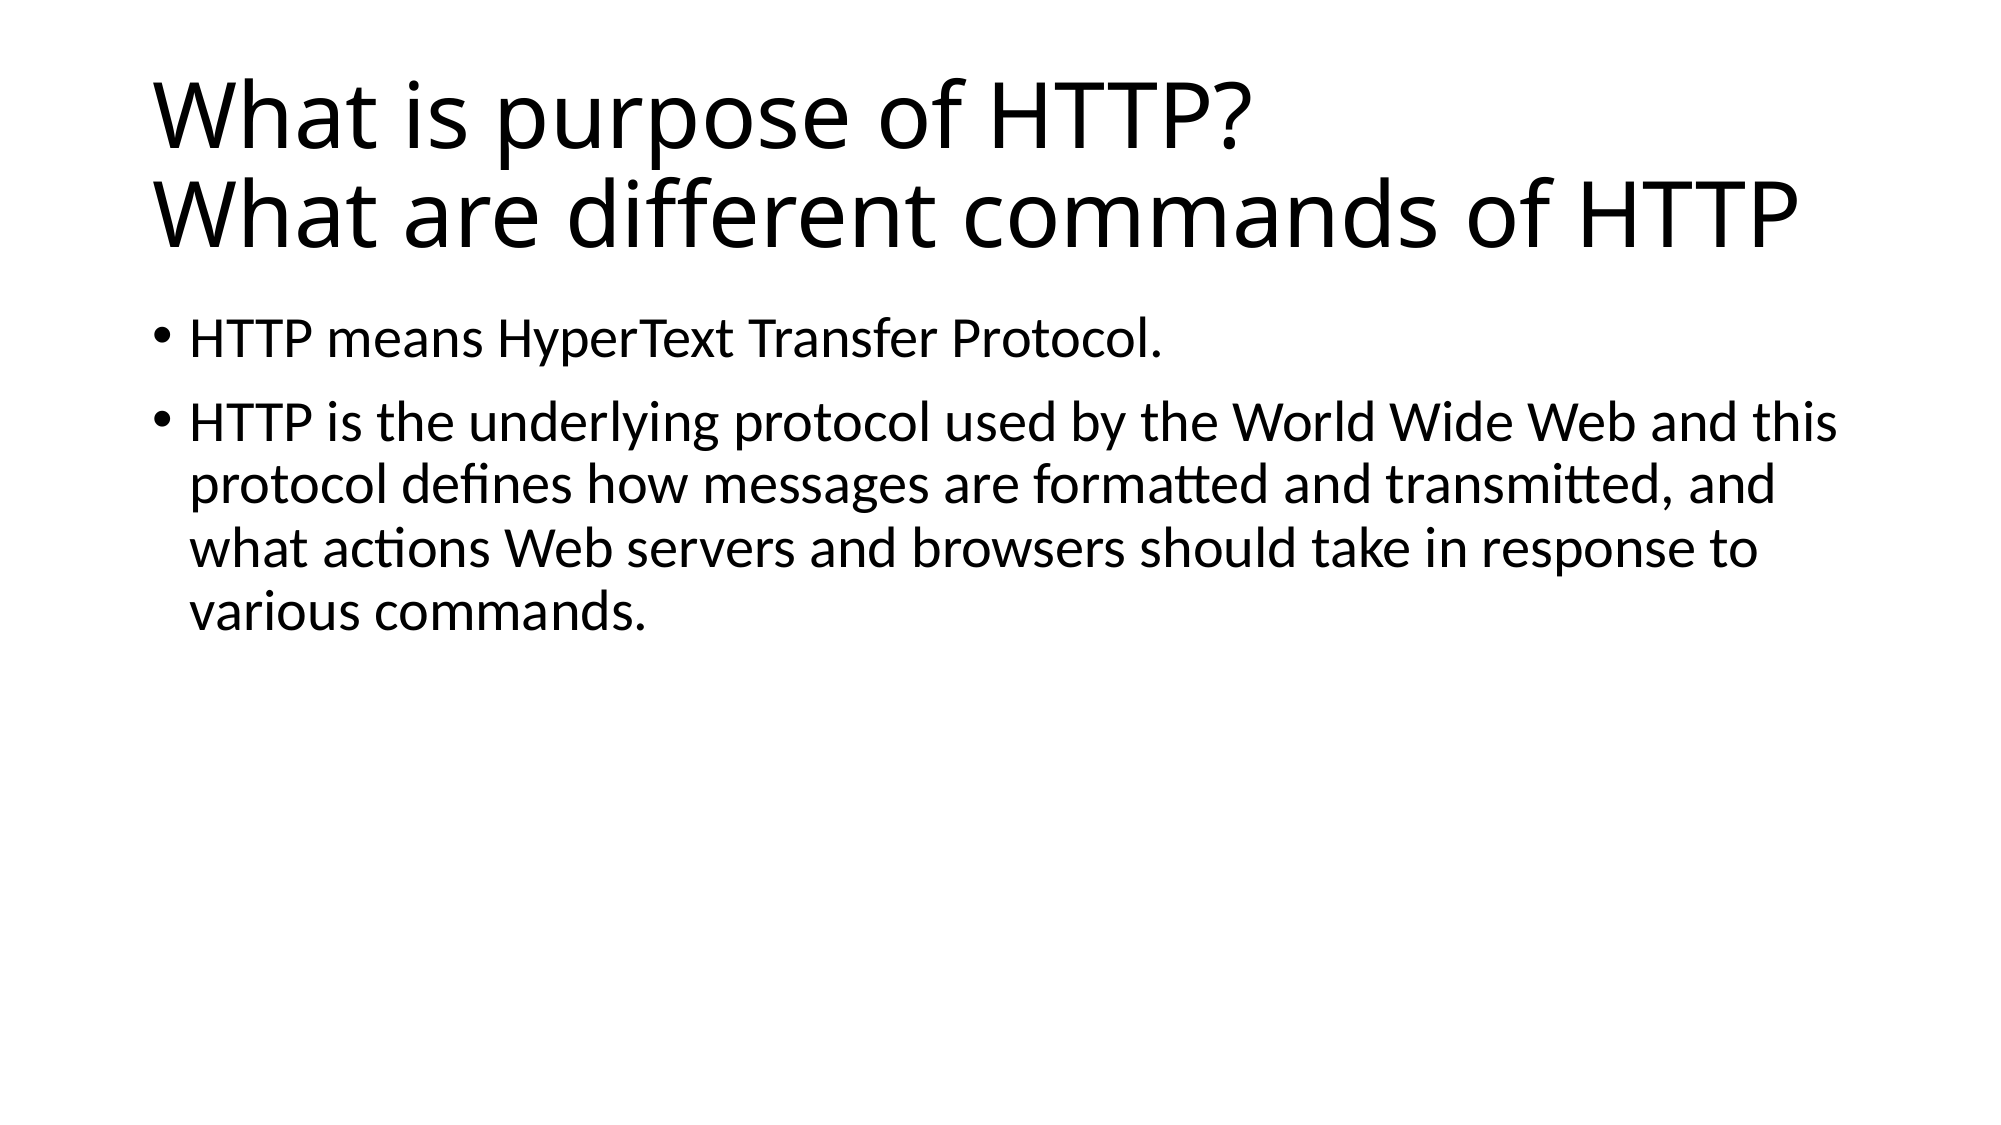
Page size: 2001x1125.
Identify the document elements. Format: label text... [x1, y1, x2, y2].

list HTTP means HyperText Transfer Protocol. HTTP is the underlying protocol used by the World Wide Web and this protocol defines how messages are formatted and transmitted, and what actions Web servers and browsers should take in response to various commands. [137, 299, 1863, 1014]
title What is purpose of HTTP? What are different commands of HTTP [137, 59, 1863, 278]
